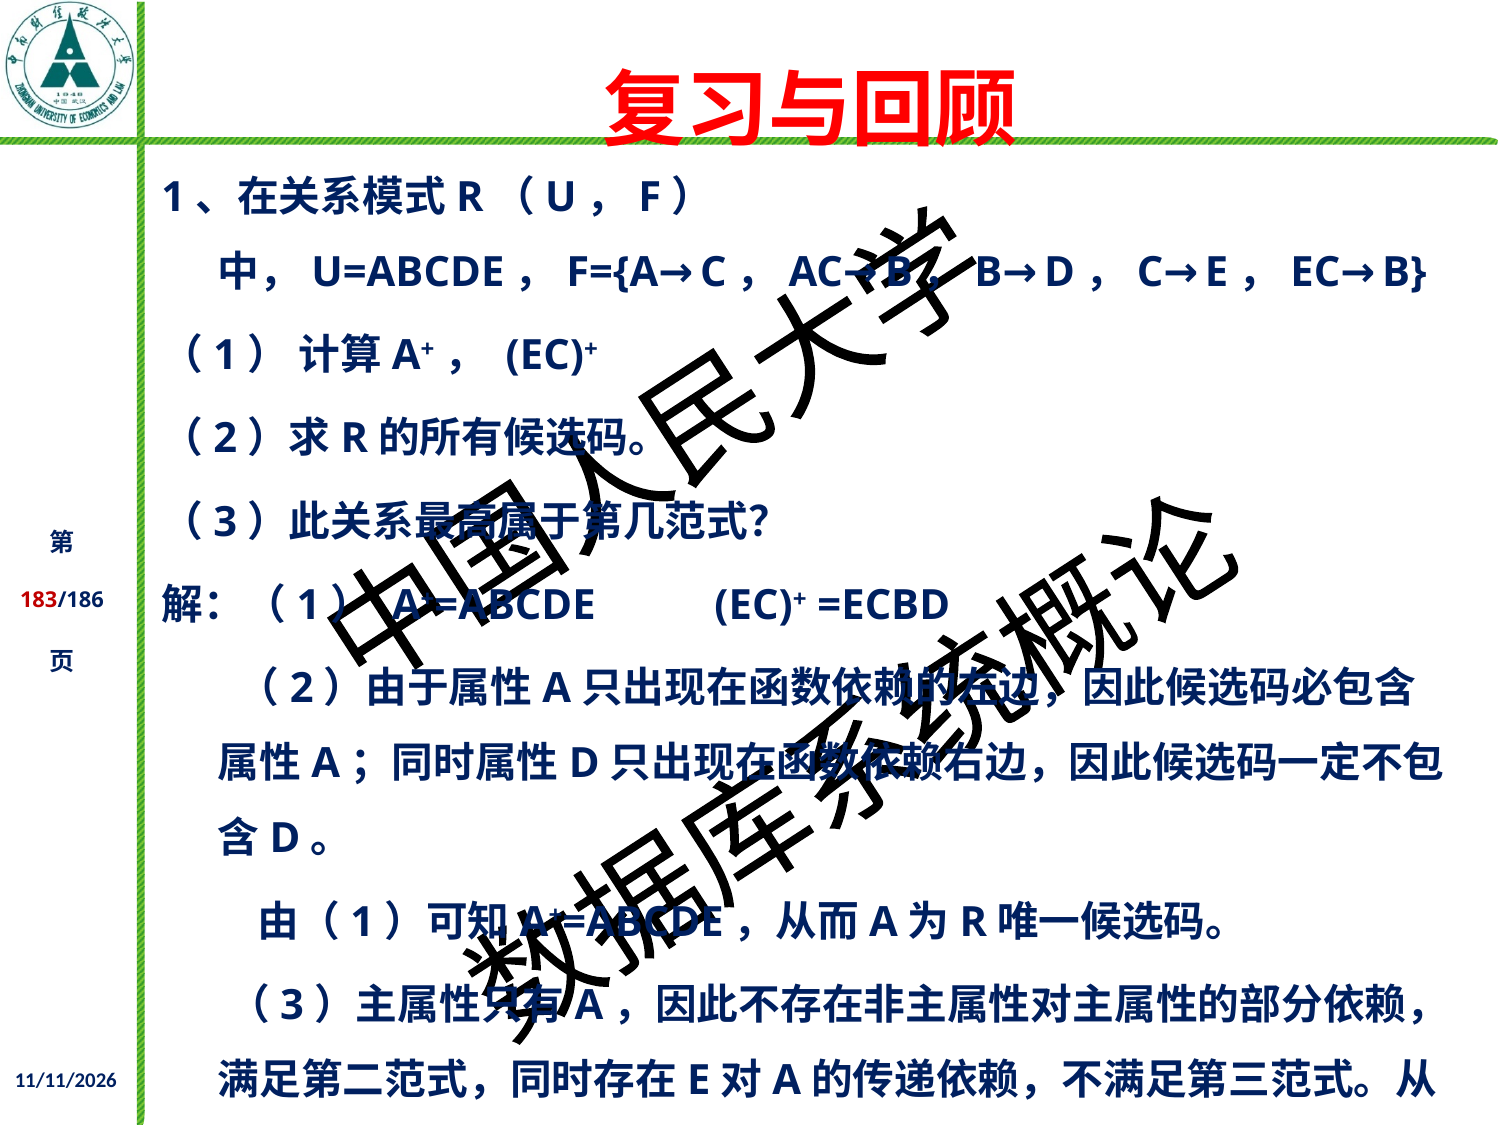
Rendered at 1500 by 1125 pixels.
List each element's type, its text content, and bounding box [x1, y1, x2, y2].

picture [1470, 137, 1498, 145]
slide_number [0, 1058, 136, 1125]
title 复习与回顾 [242, 25, 1390, 187]
picture [0, 0, 146, 1125]
text_box 1、在关系模式R（U，F）中，U=ABCDE，F={A→C，AC→B，B→D，C→E，EC→B} （1） 计算A+， (EC)+ （2）求R的所有候选码。 （3）此关系最高属于第几范式？ 解：（1） A+=ABCDE (EC)+ =ECBD （2）由于属性A只出现在函数依赖的左边，因此候选码必包含属性A；同时属性D只出现在函数依赖右边，因此候选码一定不包含D。 由（1）可知A+=ABCDE，从而A为R唯一候选码。 （3）主属性只有A，因此不存在非主属性对主属性的部分依赖，满足第二范式，同时存在E对A的传递依赖，不满足第三范式。从而最高属于第二范式。 [146, 137, 1470, 1125]
